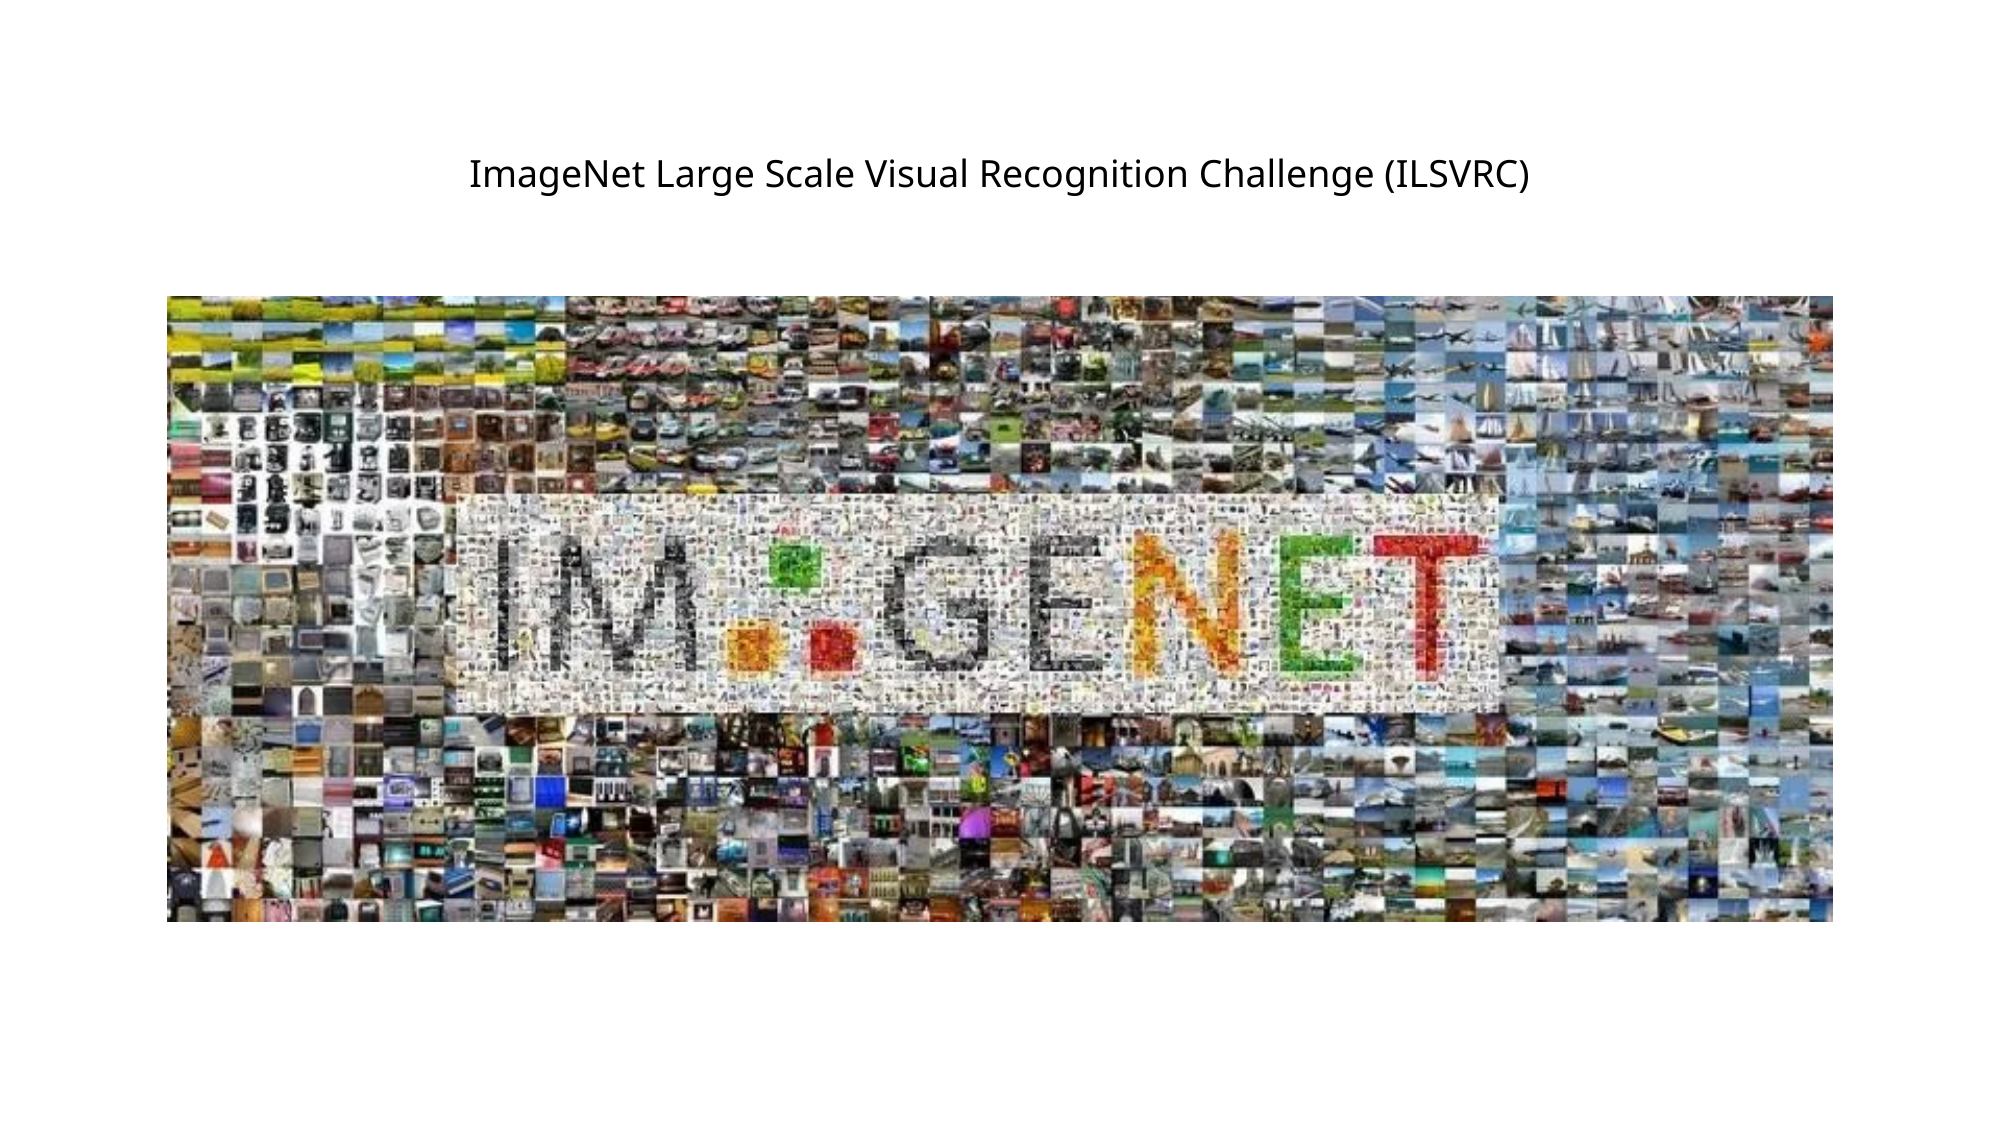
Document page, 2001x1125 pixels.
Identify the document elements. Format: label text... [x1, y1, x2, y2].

text_box ImageNet Large Scale Visual Recognition Challenge (ILSVRC) [454, 142, 1546, 203]
picture [167, 296, 1833, 922]
